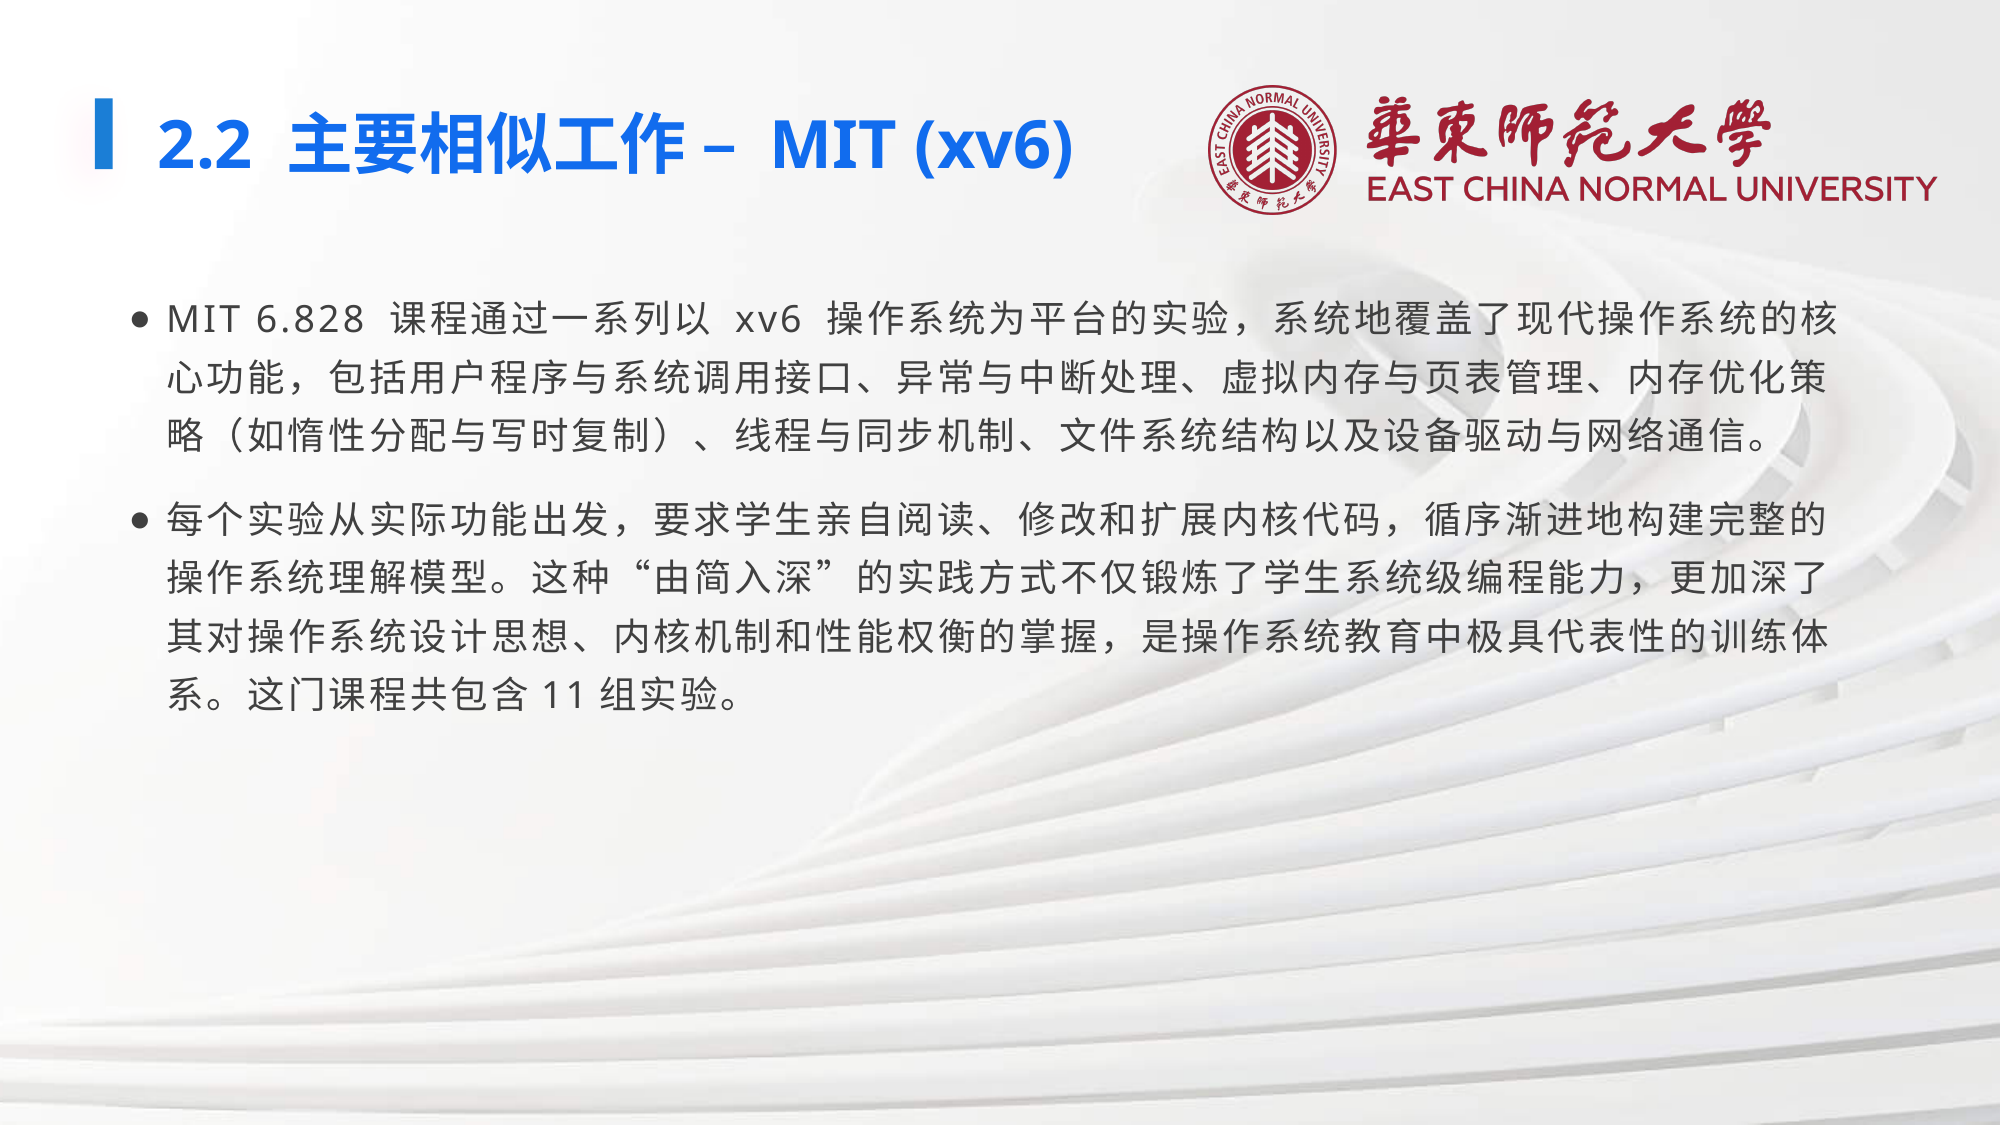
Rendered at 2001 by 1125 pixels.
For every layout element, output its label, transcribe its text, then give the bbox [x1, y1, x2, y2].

title 2.2 主要相似工作 – MIT (xv6) [142, 85, 1208, 182]
list MIT 6.828 课程通过一系列以 xv6 操作系统为平台的实验，系统地覆盖了现代操作系统的核心功能，包括用户程序与系统调用接口、异常与中断处理、虚拟内存与页表管理、内存优化策略（如惰性分配与写时复制）、线程与同步机制、文件系统结构以及设备驱动与网络通信。 每个实验从实际功能出发，要求学生亲自阅读、修改和扩展内核代码，循序渐进地构建完整的操作系统理解模型。这种“由简入深”的实践方式不仅锻炼了学生系统级编程能力，更加深了其对操作系统设计思想、内核机制和性能权衡的掌握，是操作系统教育中极具代表性的训练体系。这门课程共包含11组实验。 [114, 204, 1886, 1014]
picture [0, 0, 2000, 1125]
